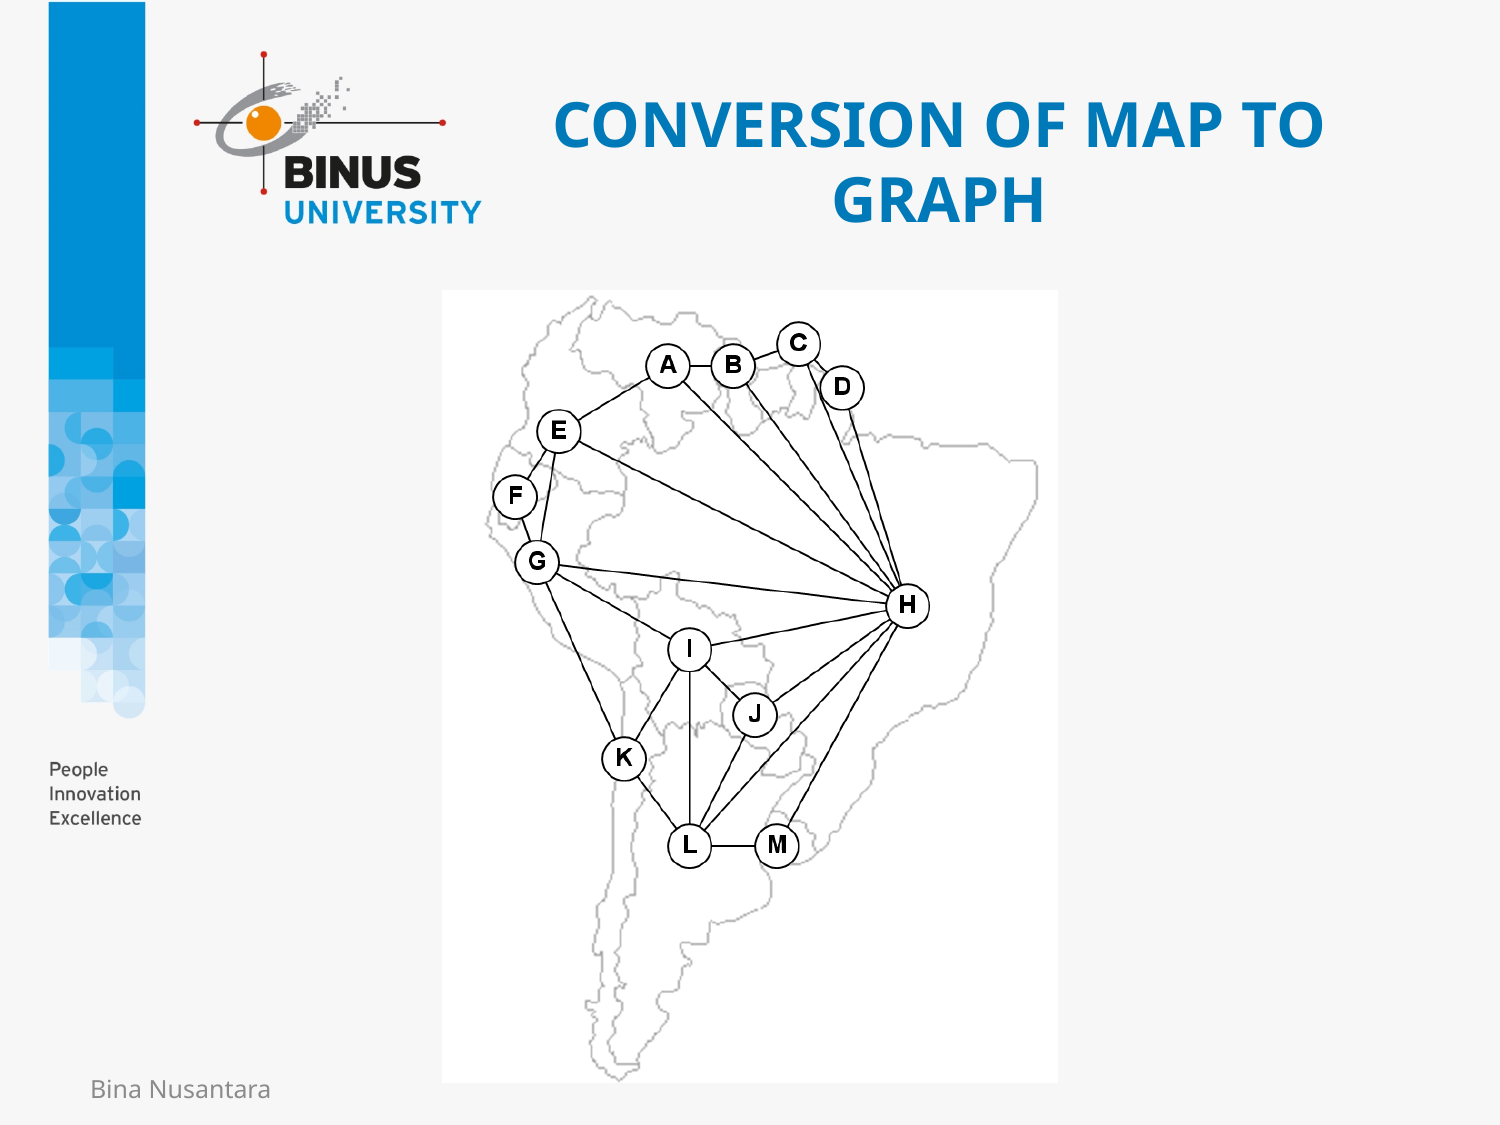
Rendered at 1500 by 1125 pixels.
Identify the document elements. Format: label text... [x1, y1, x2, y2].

slide_number Bina Nusantara [75, 1058, 425, 1119]
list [441, 290, 1058, 1083]
title CONVERSION OF MAP TO GRAPH [442, 66, 1437, 254]
picture [0, 0, 1500, 845]
